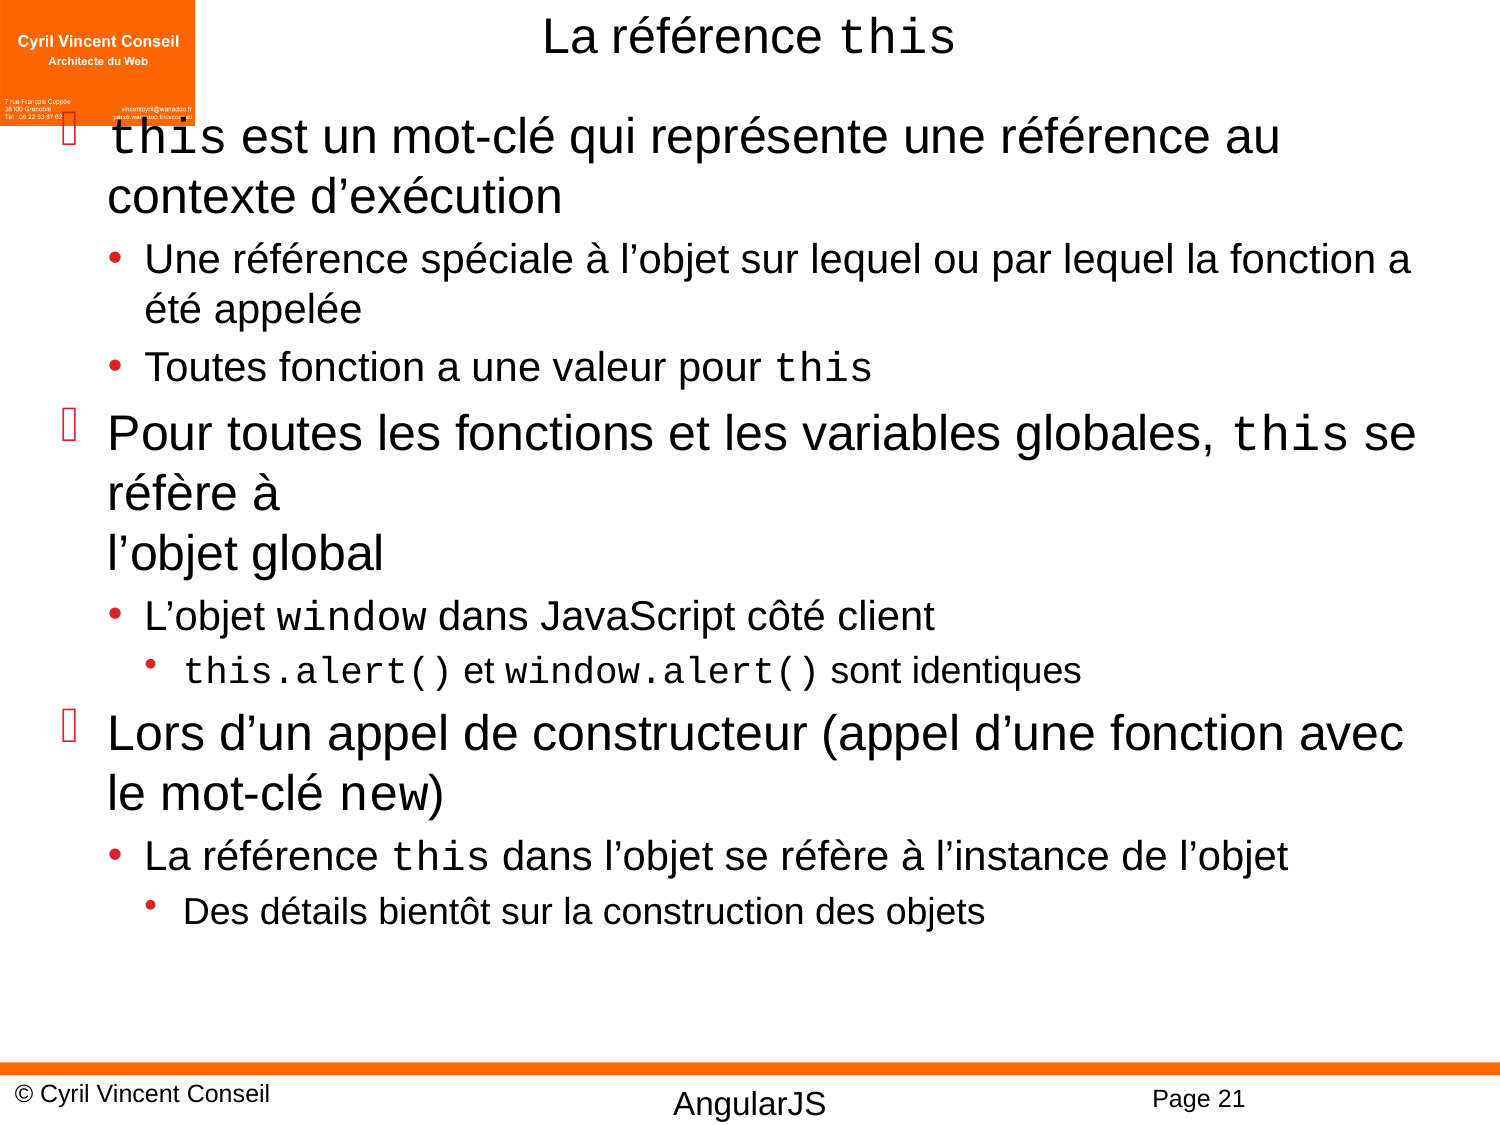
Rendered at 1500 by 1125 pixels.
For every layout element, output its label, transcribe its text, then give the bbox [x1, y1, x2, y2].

title La référence this [0, 0, 1500, 66]
picture [0, 66, 195, 126]
list this est un mot-clé qui représente une référence au contexte d’exécution Une référence spéciale à l’objet sur lequel ou par lequel la fonction a été appelée Toutes fonction a une valeur pour this Pour toutes les fonctions et les variables globales, this se réfère à l’objet global L’objet window dans JavaScript côté client this.alert() et window.alert() sont identiques Lors d’un appel de constructeur (appel d’une fonction avec le mot-clé new) La référence this dans l’objet se réfère à l’instance de l’objet Des détails bientôt sur la construction des objets [45, 95, 1457, 695]
